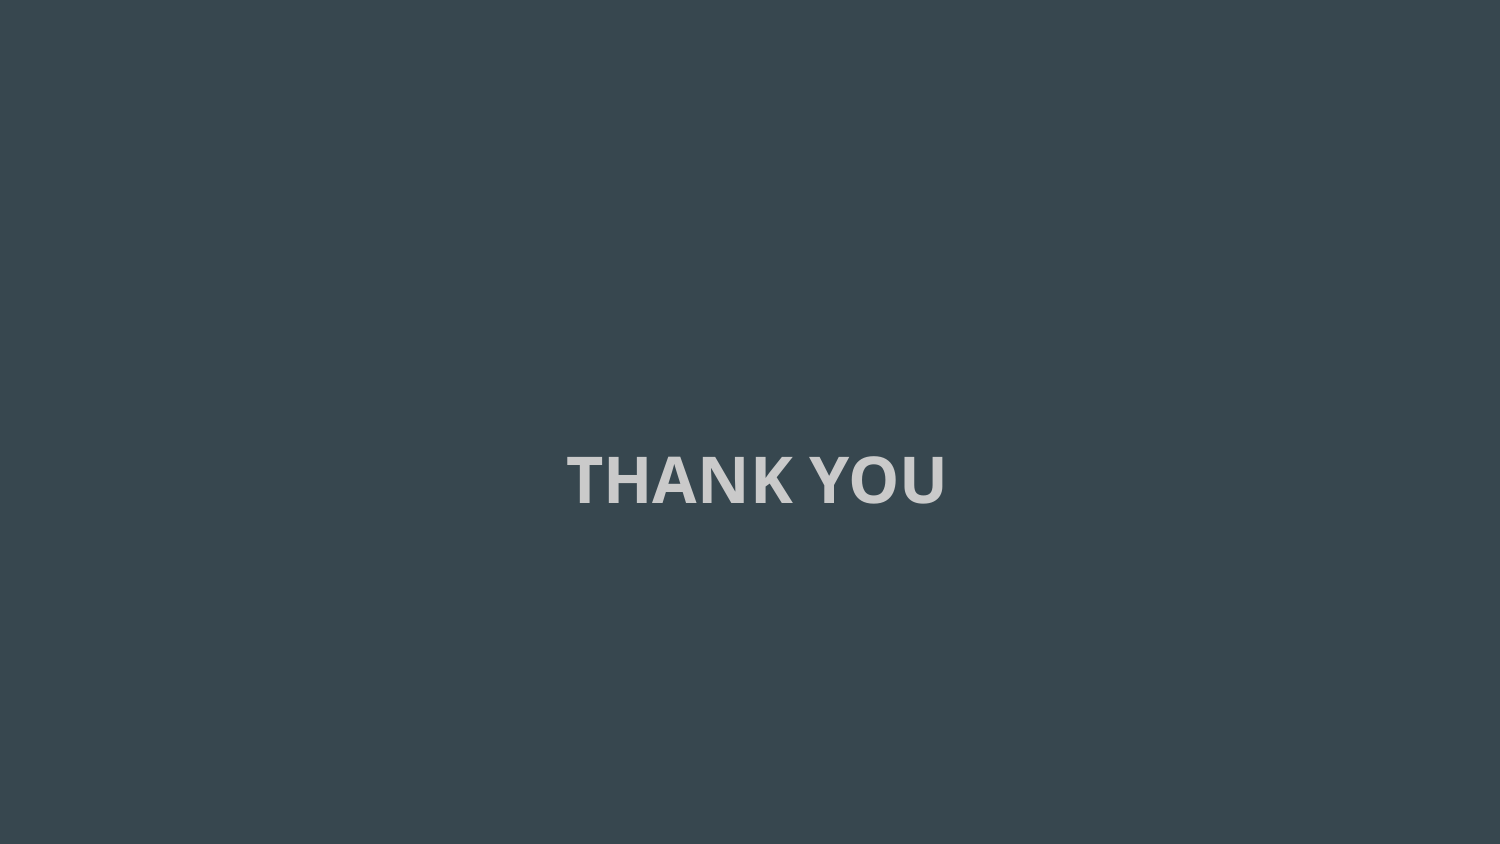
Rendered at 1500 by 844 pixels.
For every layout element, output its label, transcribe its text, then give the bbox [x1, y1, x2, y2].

list THANK YOU [51, 189, 1449, 750]
